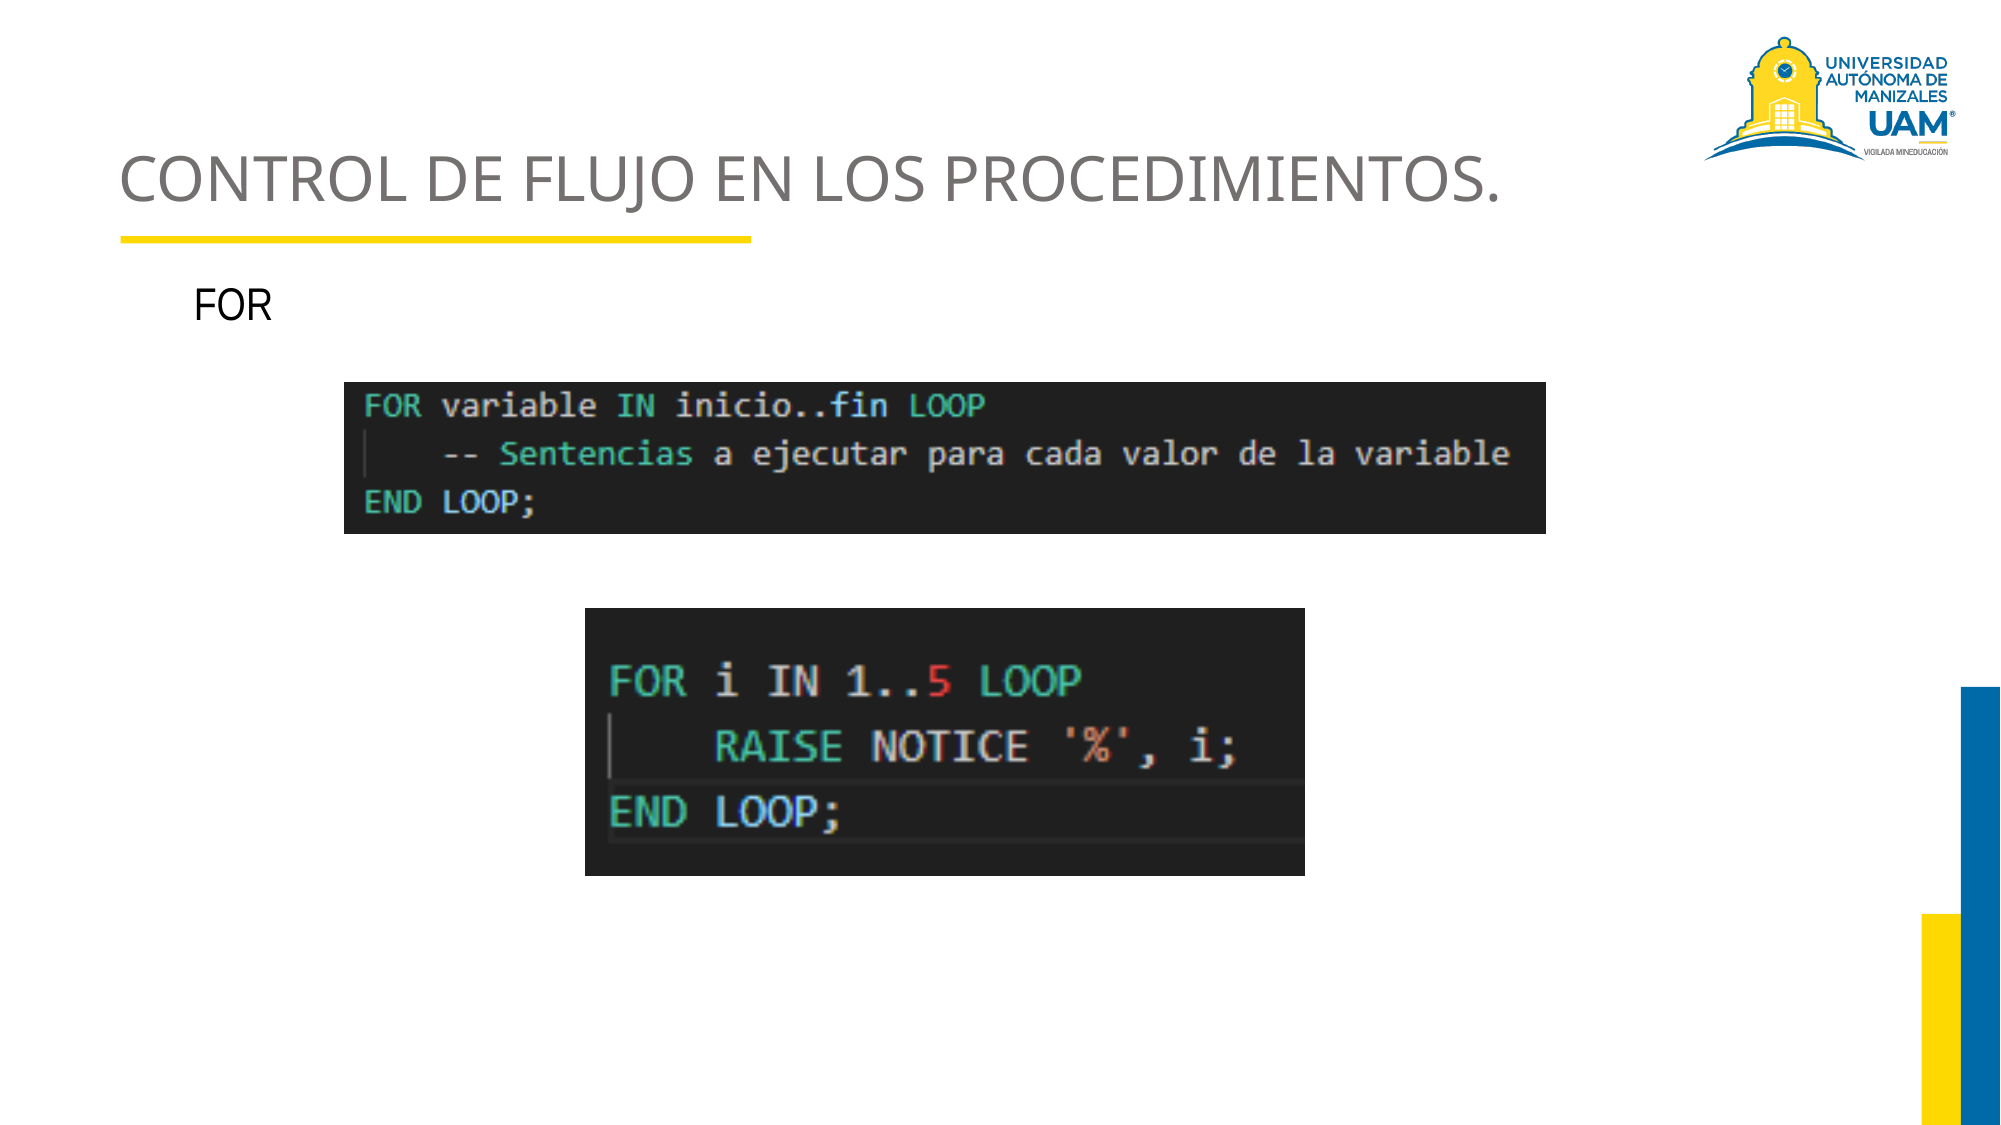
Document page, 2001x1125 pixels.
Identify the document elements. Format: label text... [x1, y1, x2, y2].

picture [1683, 13, 1976, 184]
title CONTROL DE FLUJO EN LOS PROCEDIMIENTOS. [103, 96, 1829, 267]
list FOR [103, 266, 1770, 360]
picture [344, 382, 1546, 535]
text_box [120, 236, 752, 244]
picture [585, 608, 1305, 877]
